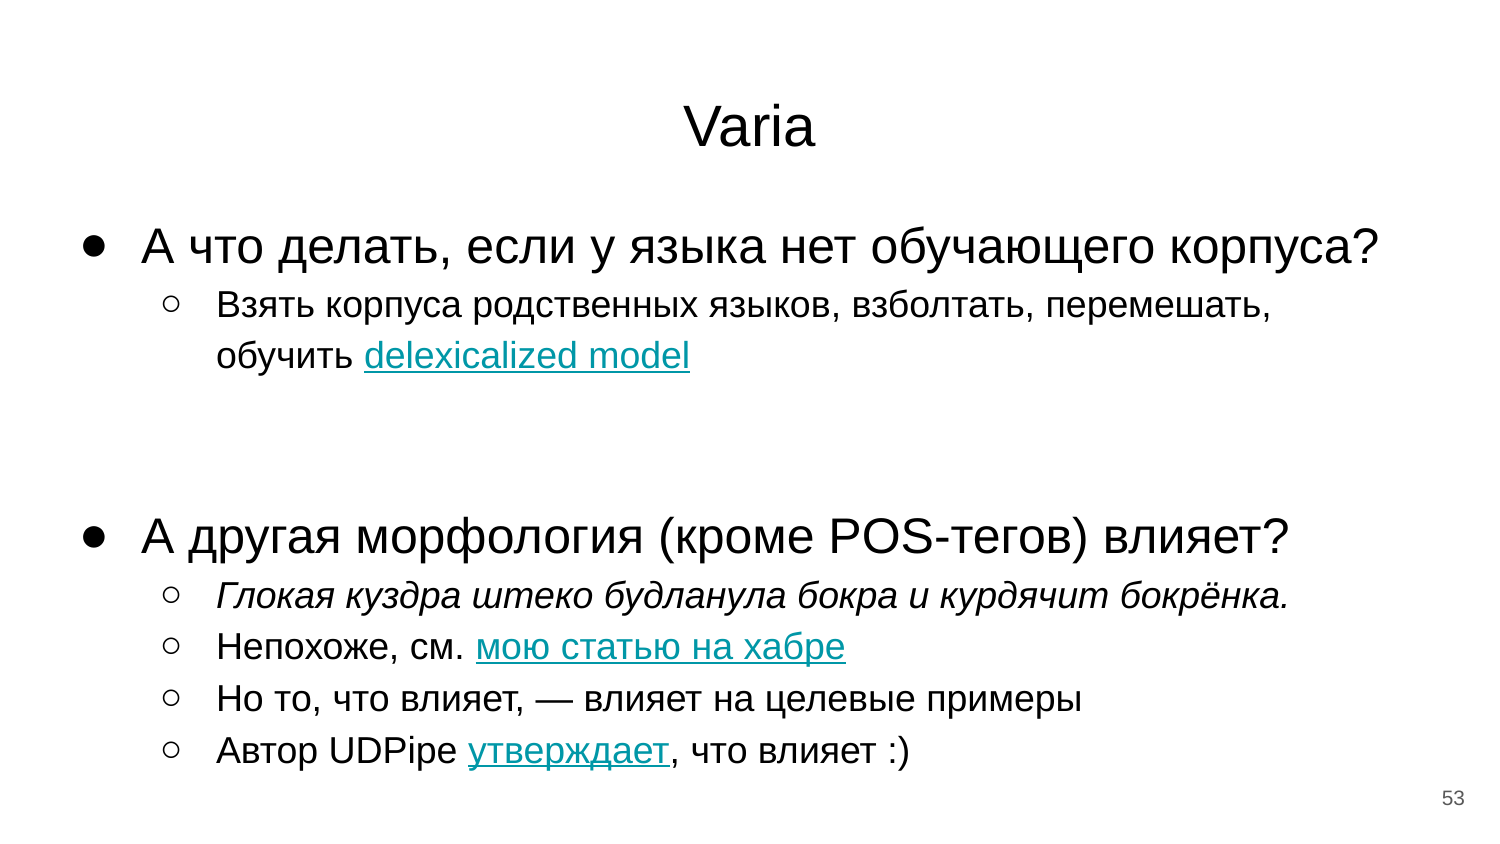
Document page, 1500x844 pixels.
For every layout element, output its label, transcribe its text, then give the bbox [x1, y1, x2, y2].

slide_number ‹#› [1389, 764, 1480, 830]
list А что делать, если у языка нет обучающего корпуса? Взять корпуса родственных языков, взболтать, перемешать, обучить delexicalized model А другая морфология (кроме POS-тегов) влияет? Глокая куздра штеко будланула бокра и курдячит бокрёнка. Непохоже, см. мою статью на хабре Но то, что влияет, — влияет на целевые примеры Автор UDPipe утверждает, что влияет :) [51, 189, 1449, 750]
title Varia [51, 72, 1449, 167]
